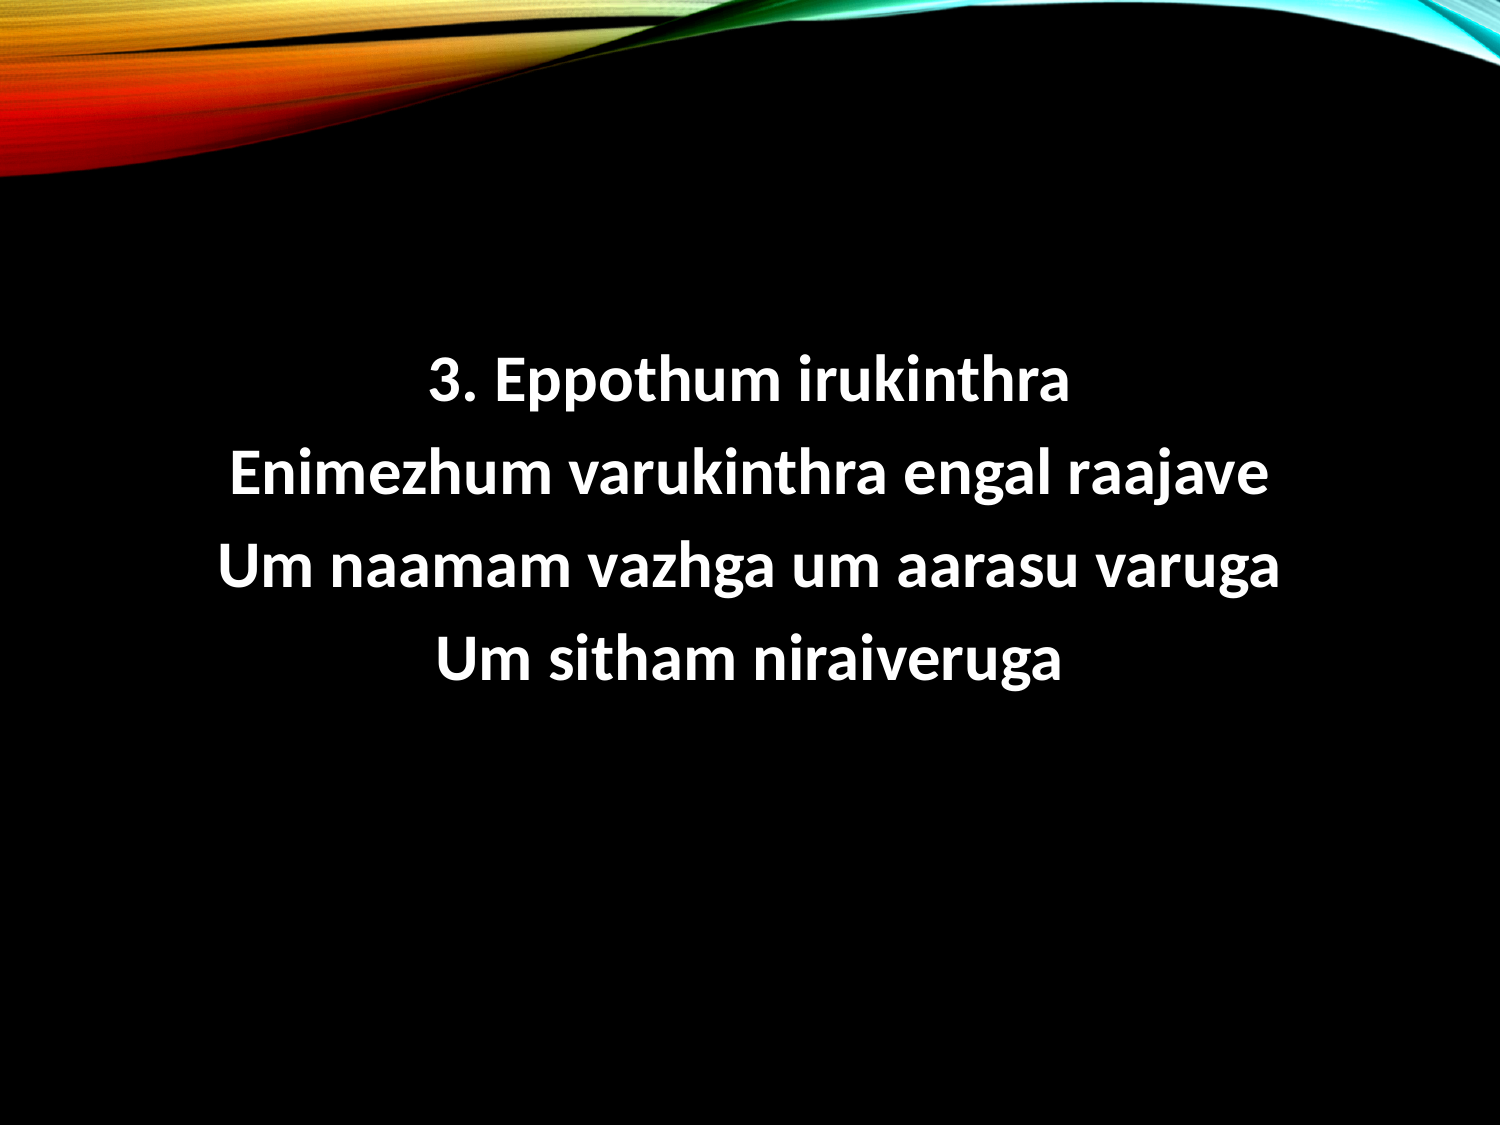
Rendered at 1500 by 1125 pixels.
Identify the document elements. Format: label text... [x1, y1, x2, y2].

picture [0, 0, 1500, 50]
list 3. Eppothum irukinthra Enimezhum varukinthra engal raajave Um naamam vazhga um aarasu varuga Um sitham niraiveruga [0, 50, 1500, 1005]
